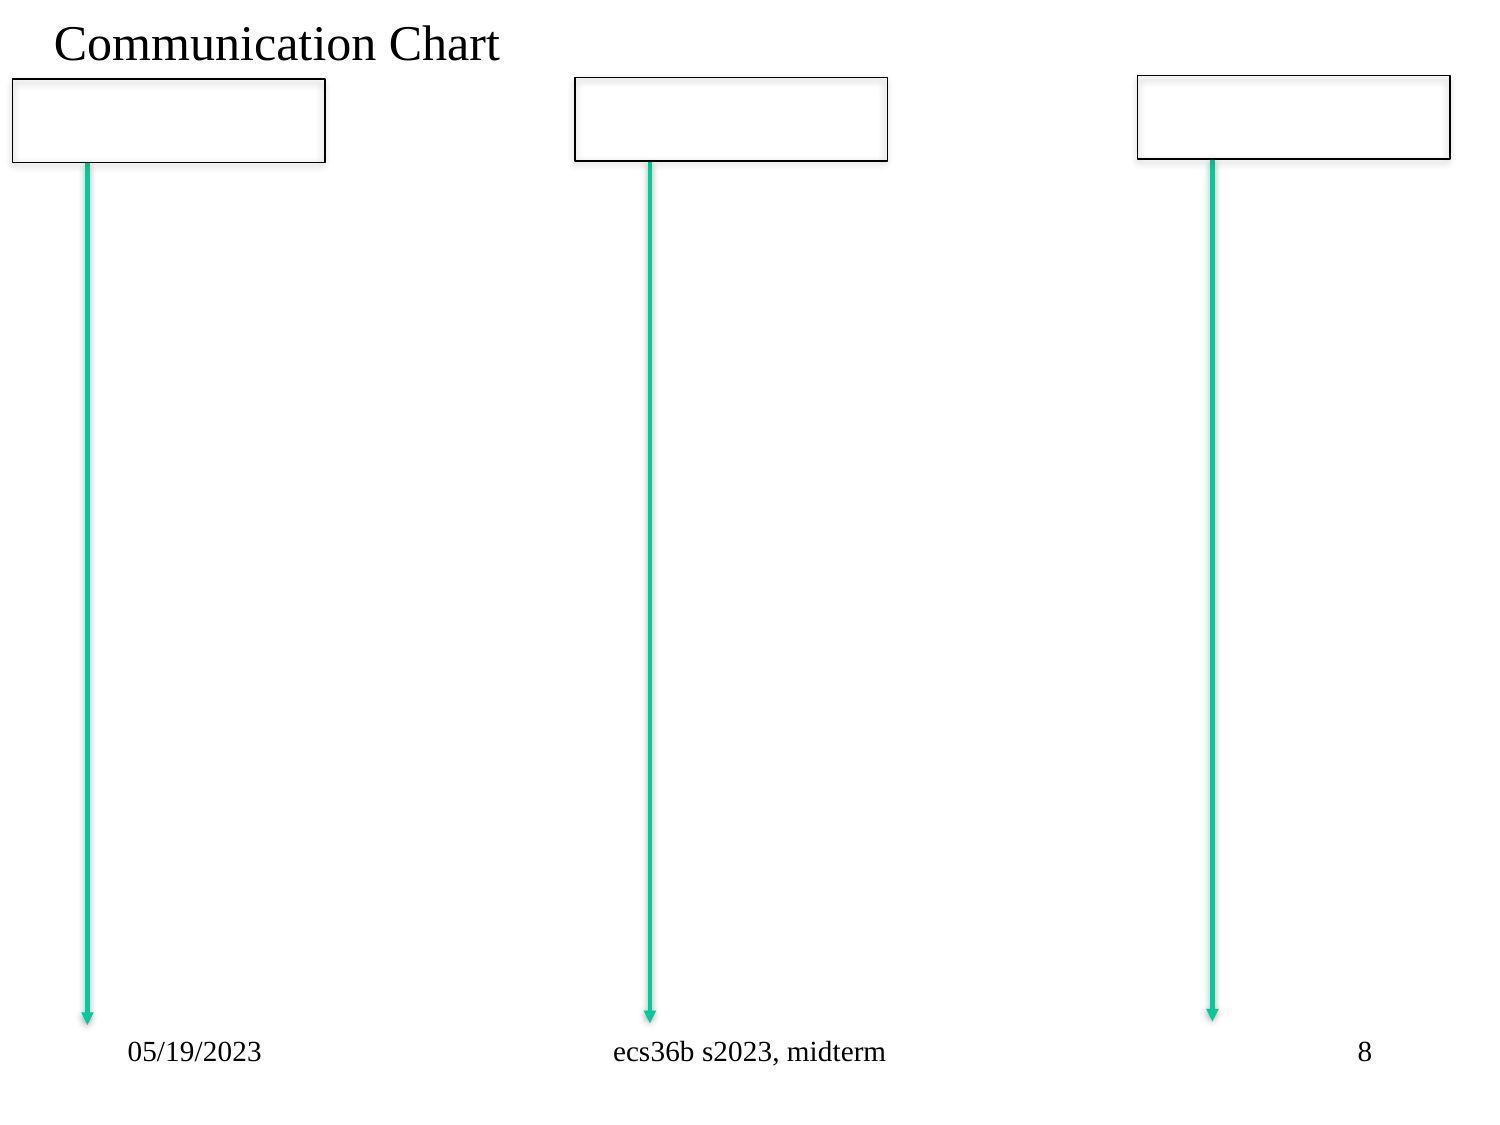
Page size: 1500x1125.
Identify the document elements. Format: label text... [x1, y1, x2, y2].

text_box Communication Chart [39, 3, 516, 79]
text_box [12, 78, 326, 163]
text_box [574, 77, 888, 162]
footer ecs36b s2023, midterm [512, 1024, 988, 1101]
slide_number 8 [1074, 1024, 1388, 1101]
text_box [1137, 75, 1451, 160]
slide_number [112, 1024, 426, 1101]
